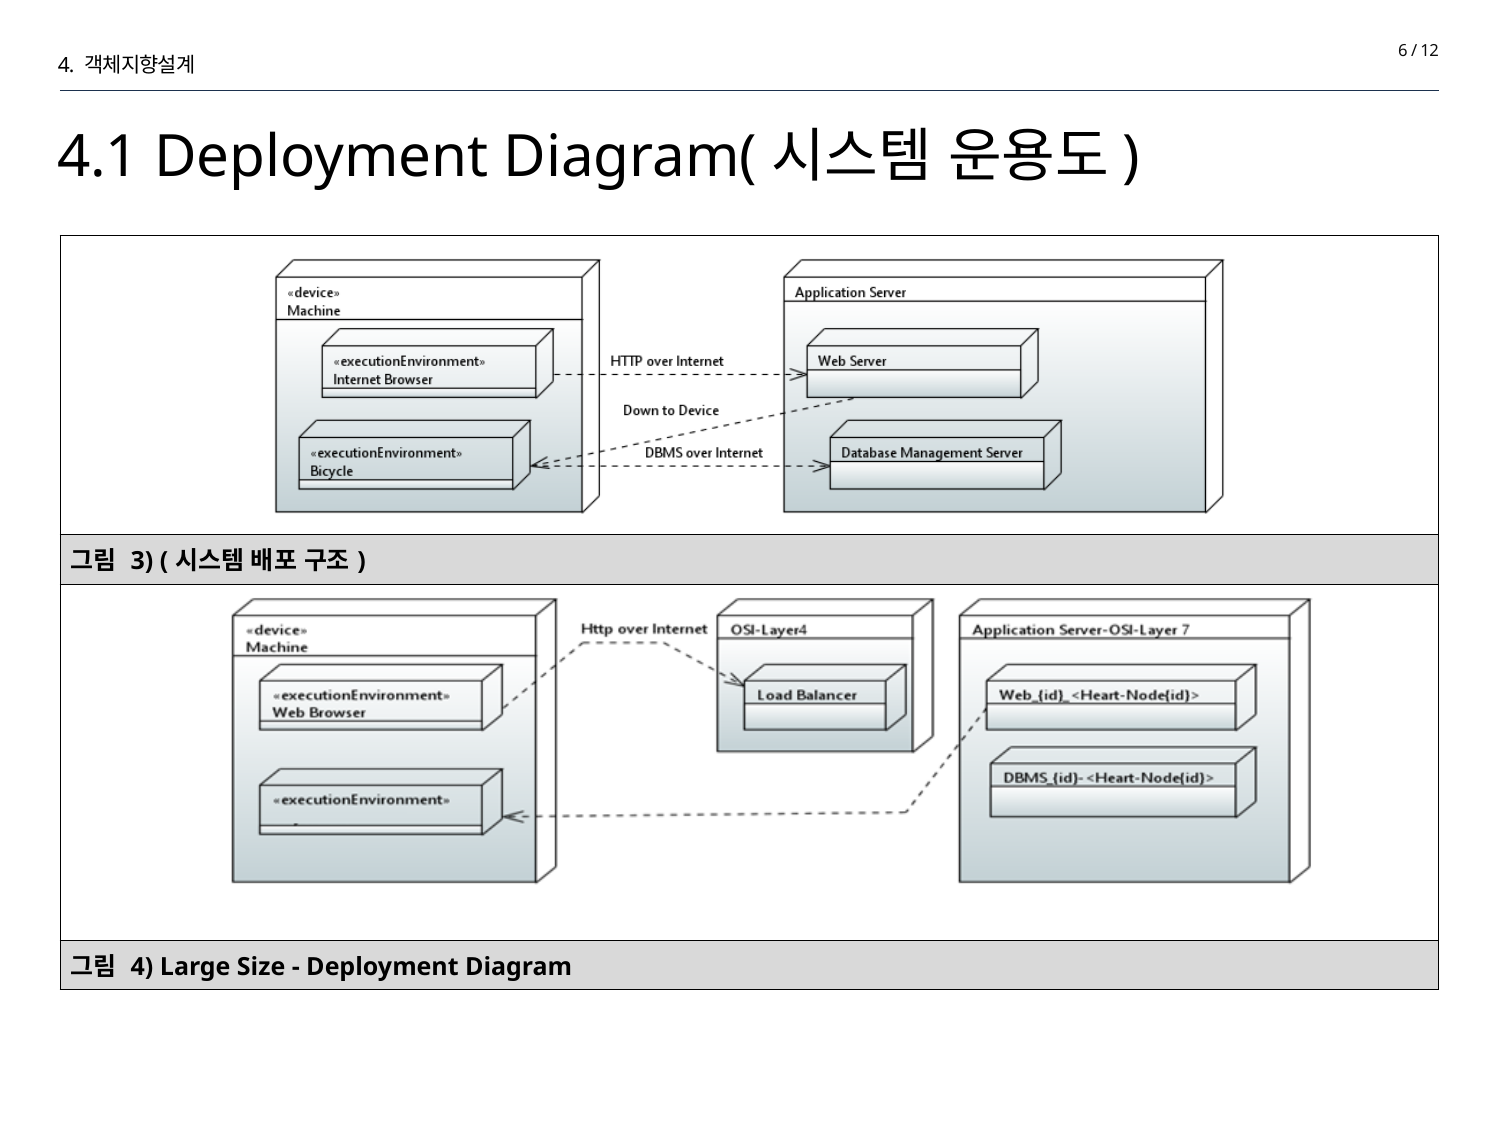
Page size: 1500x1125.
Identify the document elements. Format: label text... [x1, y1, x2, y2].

picture [263, 248, 1235, 525]
title 4.1 Deployment Diagram(시스템 운용도) [42, 114, 1369, 211]
table_cell 그림 3) (시스템 배포 구조) [61, 535, 1438, 584]
text_box 6 / 12 [1193, 32, 1454, 70]
picture [218, 588, 1324, 926]
text_box 4. 객체지향설계 [43, 44, 449, 85]
table_cell 그림 4) Large Size - Deployment Diagram [61, 941, 1438, 989]
table_cell [61, 585, 1438, 940]
table_header [61, 236, 1438, 534]
